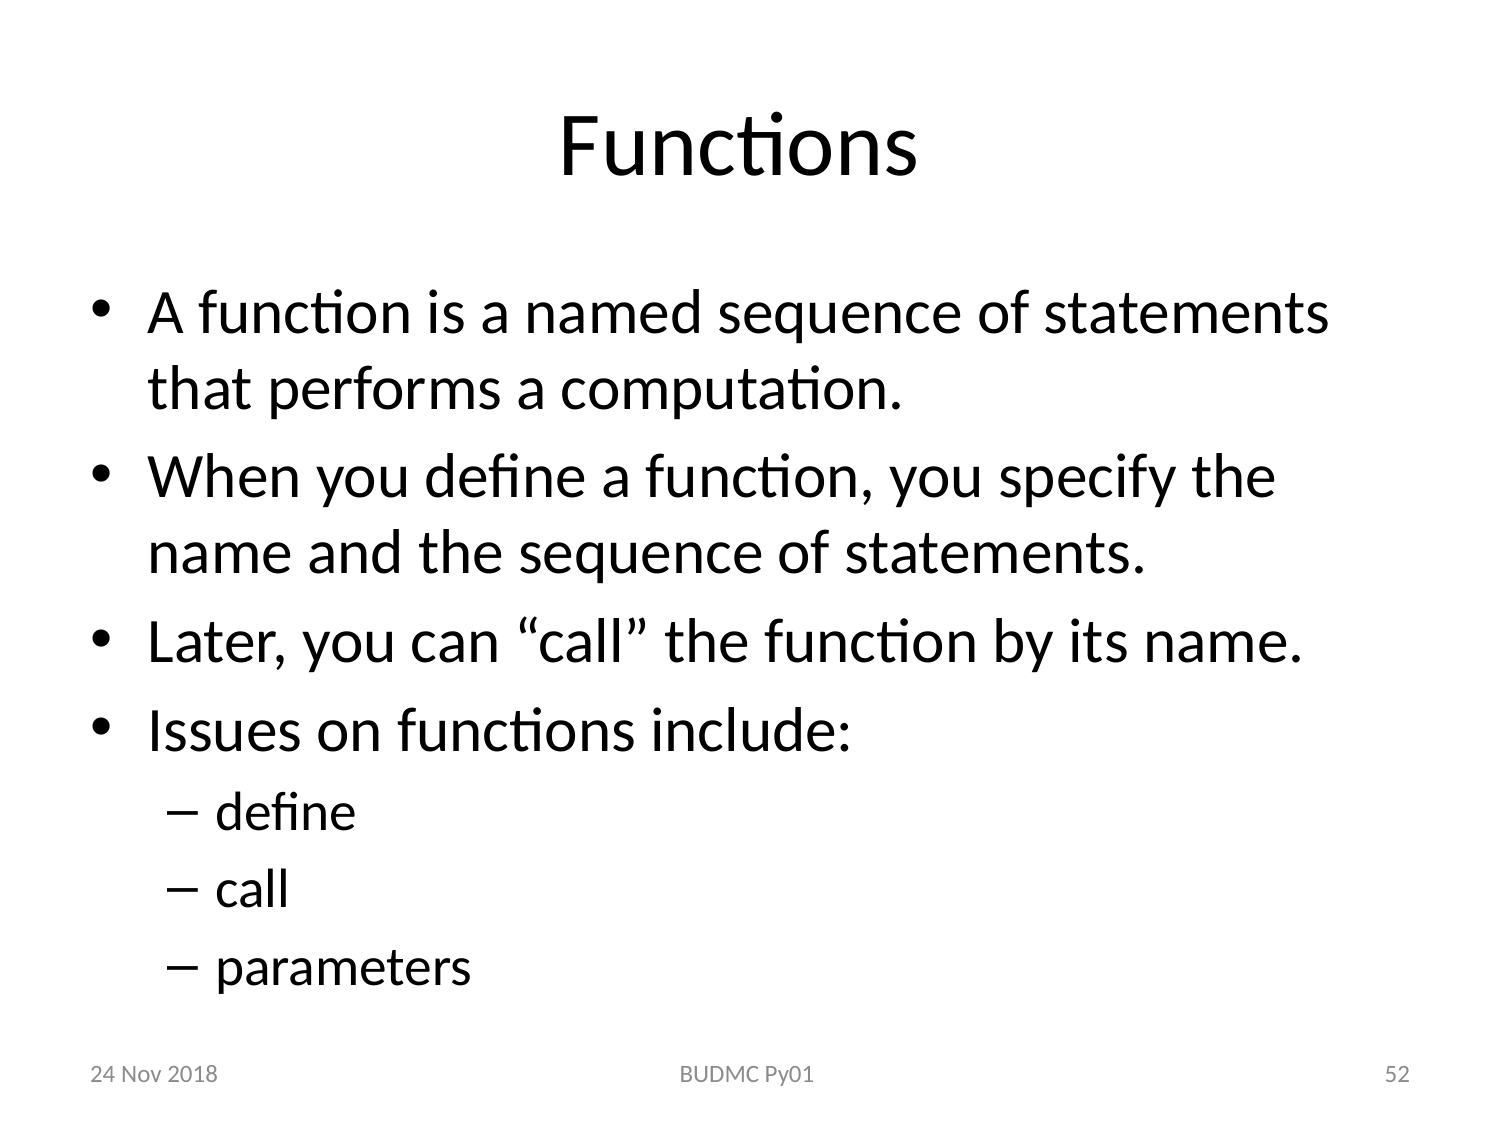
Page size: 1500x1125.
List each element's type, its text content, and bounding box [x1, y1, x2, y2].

list A function is a named sequence of statements that performs a computation. When you define a function, you specify the name and the sequence of statements. Later, you can “call” the function by its name. Issues on functions include: define call parameters [75, 262, 1425, 1005]
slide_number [75, 1042, 425, 1103]
slide_number 52 [1074, 1042, 1425, 1103]
title Functions [75, 45, 1425, 233]
footer BUDMC Py01 [512, 1042, 988, 1103]
